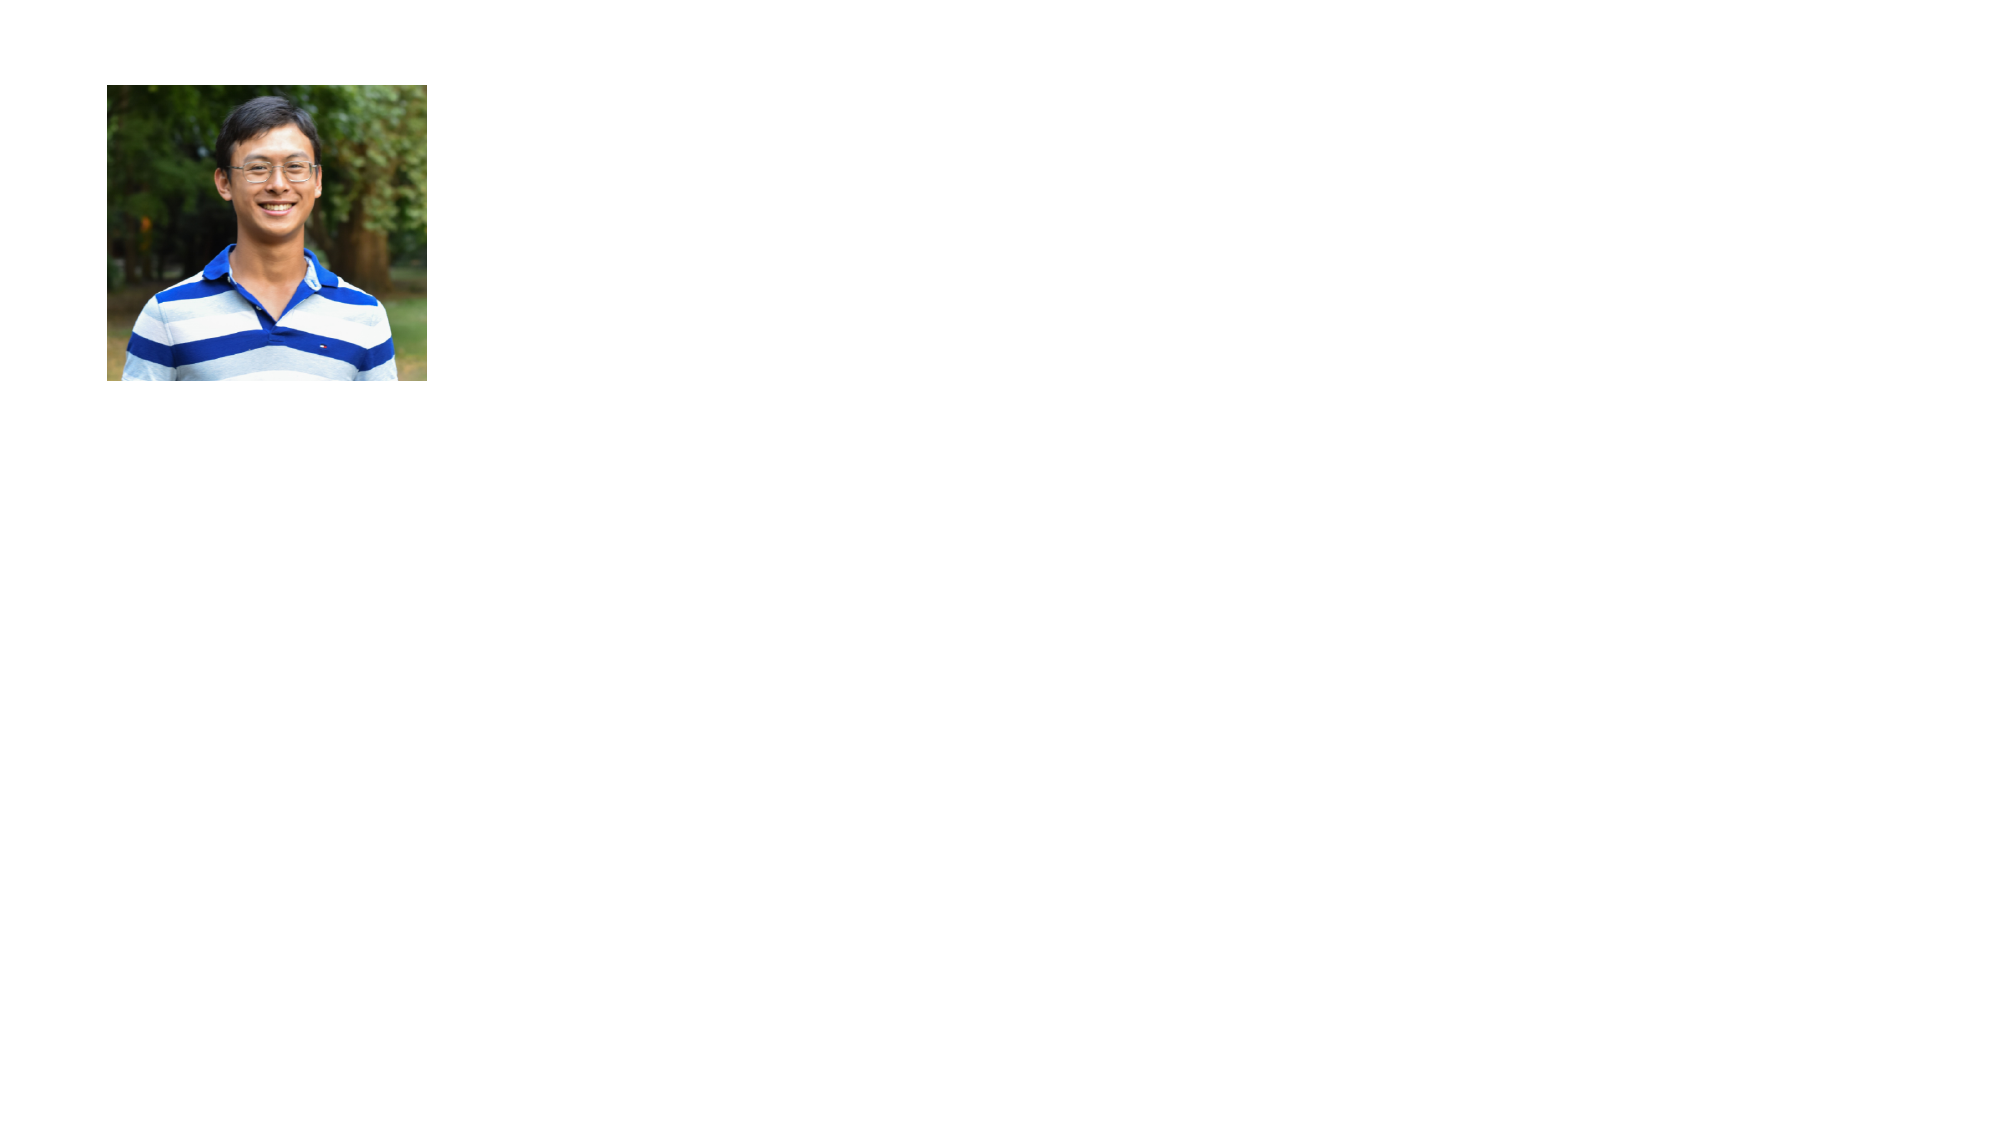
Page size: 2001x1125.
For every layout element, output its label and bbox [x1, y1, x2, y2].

list [106, 85, 427, 381]
